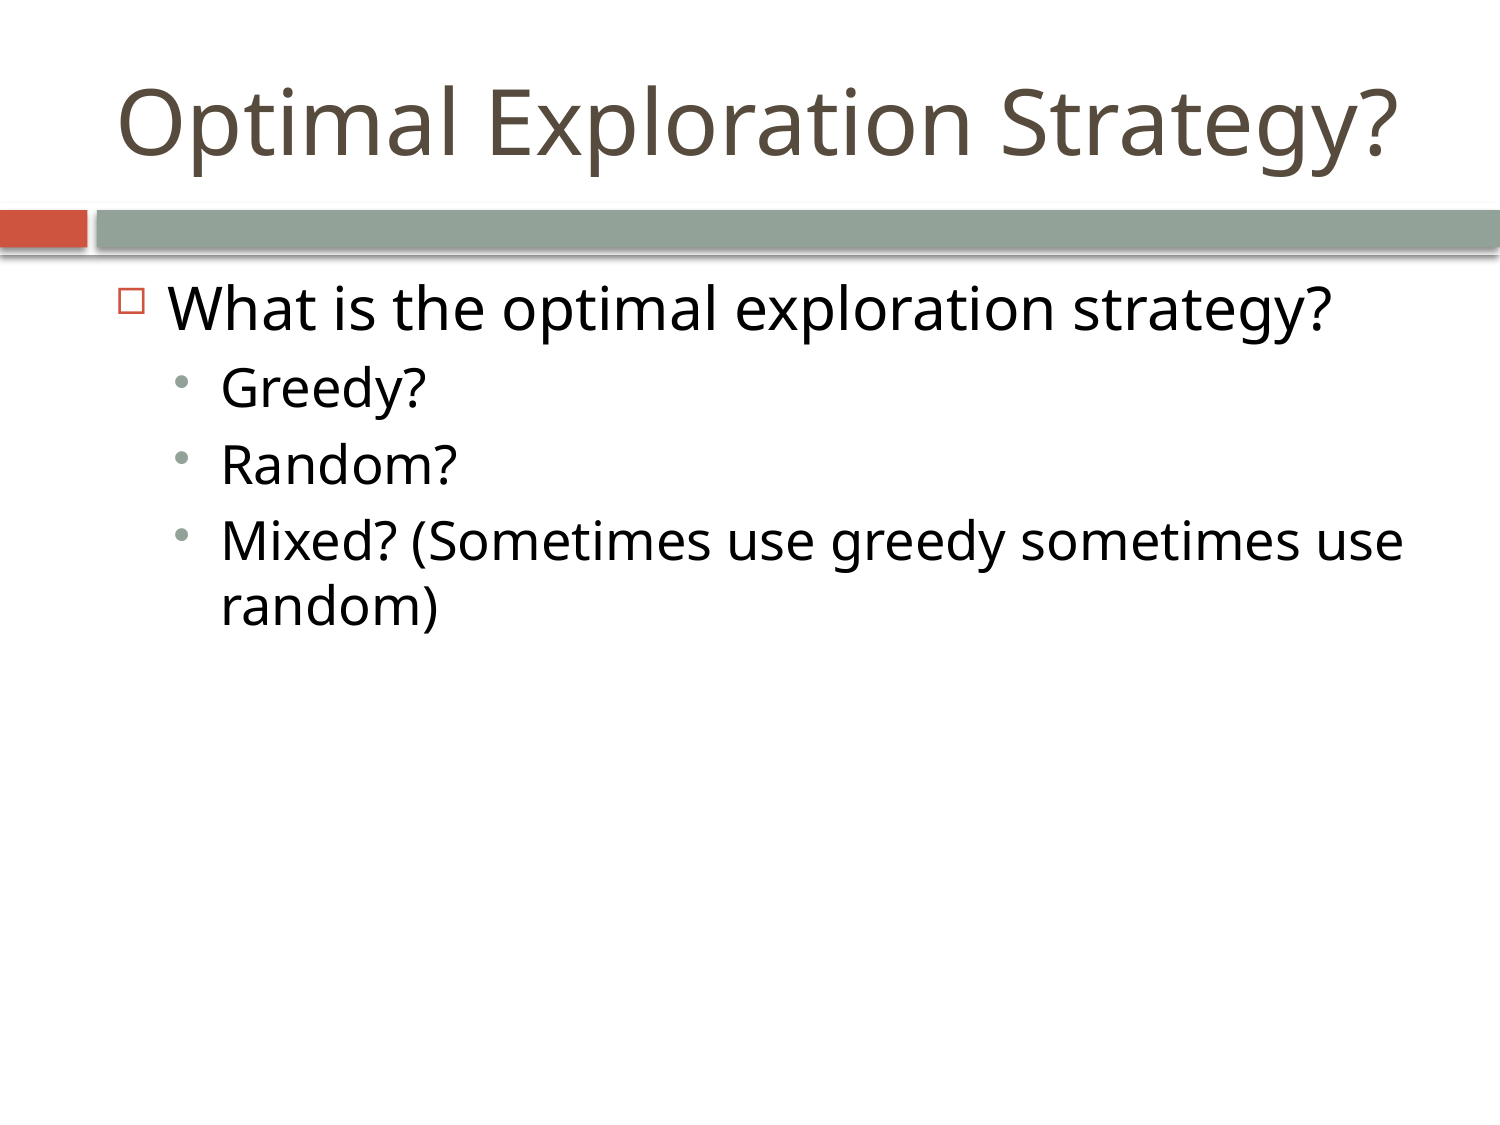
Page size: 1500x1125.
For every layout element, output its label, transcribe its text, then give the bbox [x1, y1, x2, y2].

text_box What is the optimal exploration strategy? Greedy? Random? Mixed? (Sometimes use greedy sometimes use random) [100, 262, 1438, 1000]
text_box Optimal Exploration Strategy? [100, 37, 1438, 200]
